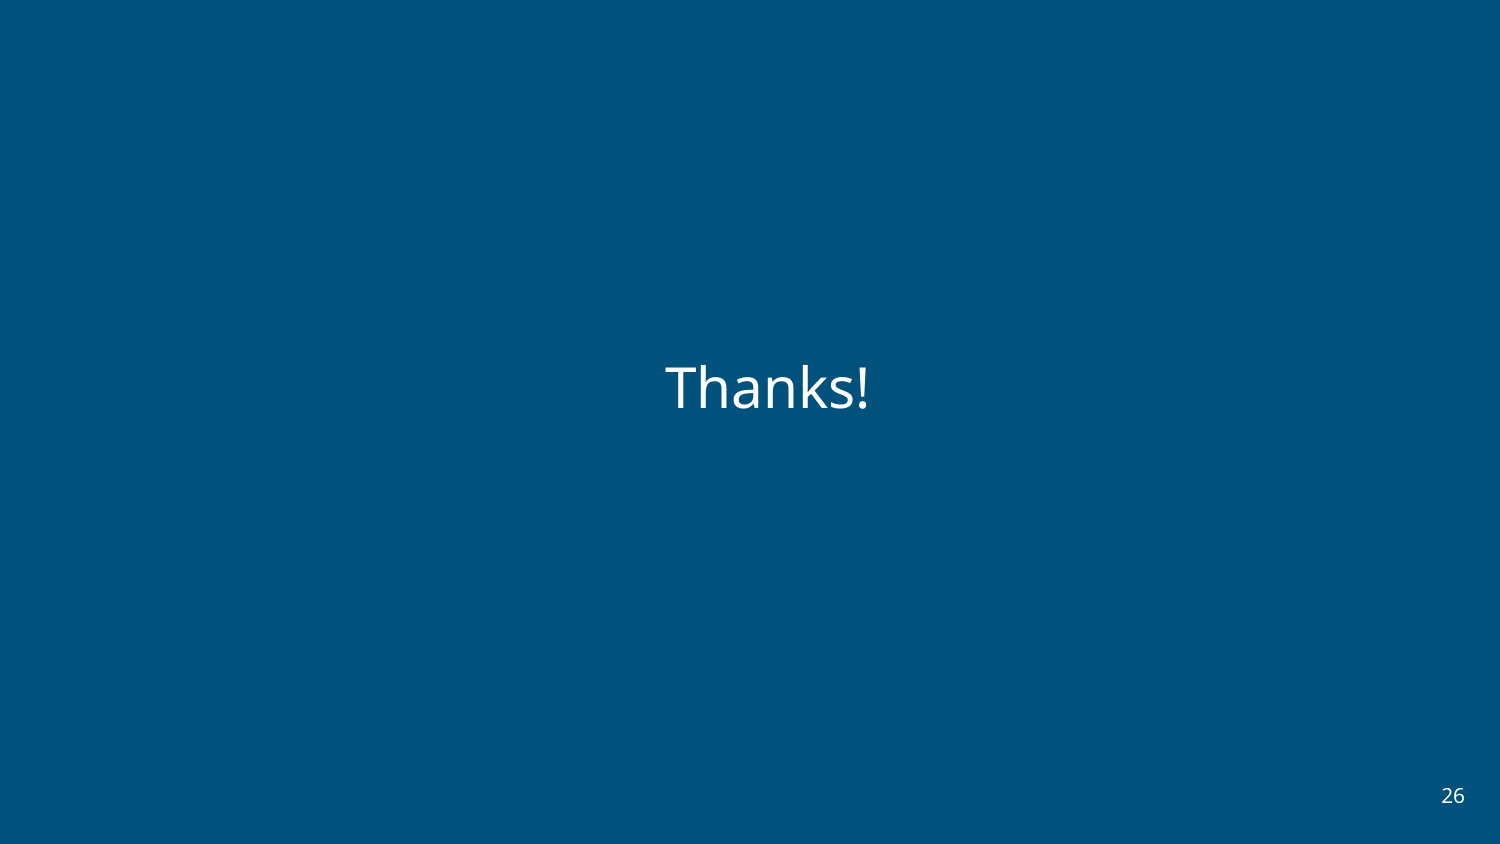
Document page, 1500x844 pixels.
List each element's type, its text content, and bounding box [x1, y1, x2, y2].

list Thanks! [257, 337, 1242, 436]
slide_number 26 [1389, 764, 1480, 830]
